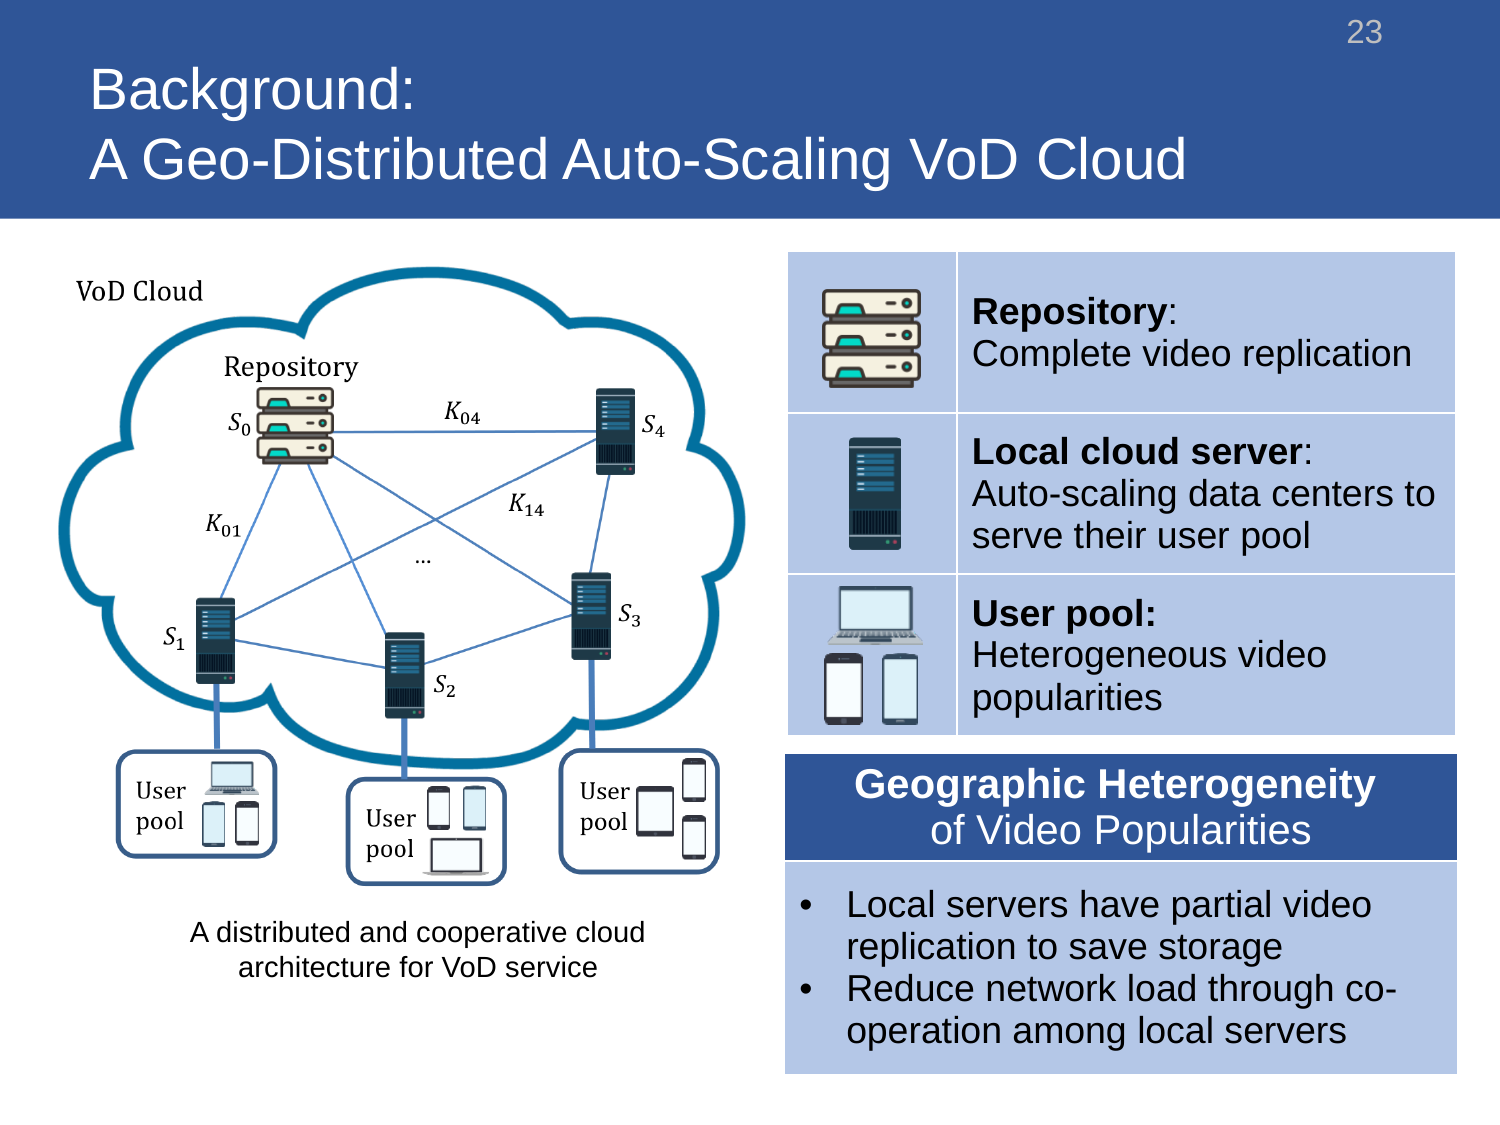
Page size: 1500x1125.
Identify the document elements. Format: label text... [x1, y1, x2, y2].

picture [826, 586, 923, 645]
picture [822, 289, 921, 388]
table_cell Local servers have partial video replication to save storage Reduce network load through co-operation among local servers [785, 862, 1457, 1074]
table_header Geographic Heterogeneity of Video Popularities [785, 754, 1457, 860]
slide_number 23 [995, 0, 1399, 60]
table_cell [788, 414, 956, 573]
title Background: A Geo-Distributed Auto-Scaling VoD Cloud [74, 0, 1397, 199]
picture [849, 437, 901, 550]
table_cell [788, 575, 956, 735]
picture [41, 255, 755, 889]
text_box A distributed and cooperative cloud architecture for VoD service [129, 906, 707, 991]
picture [882, 653, 918, 726]
table_cell Local cloud server: Auto-scaling data centers to serve their user pool [958, 414, 1455, 573]
table_cell User pool: Heterogeneous video popularities [958, 575, 1455, 735]
picture [824, 653, 863, 726]
table_header Repository: Complete video replication [958, 252, 1455, 412]
table_header [788, 252, 956, 412]
